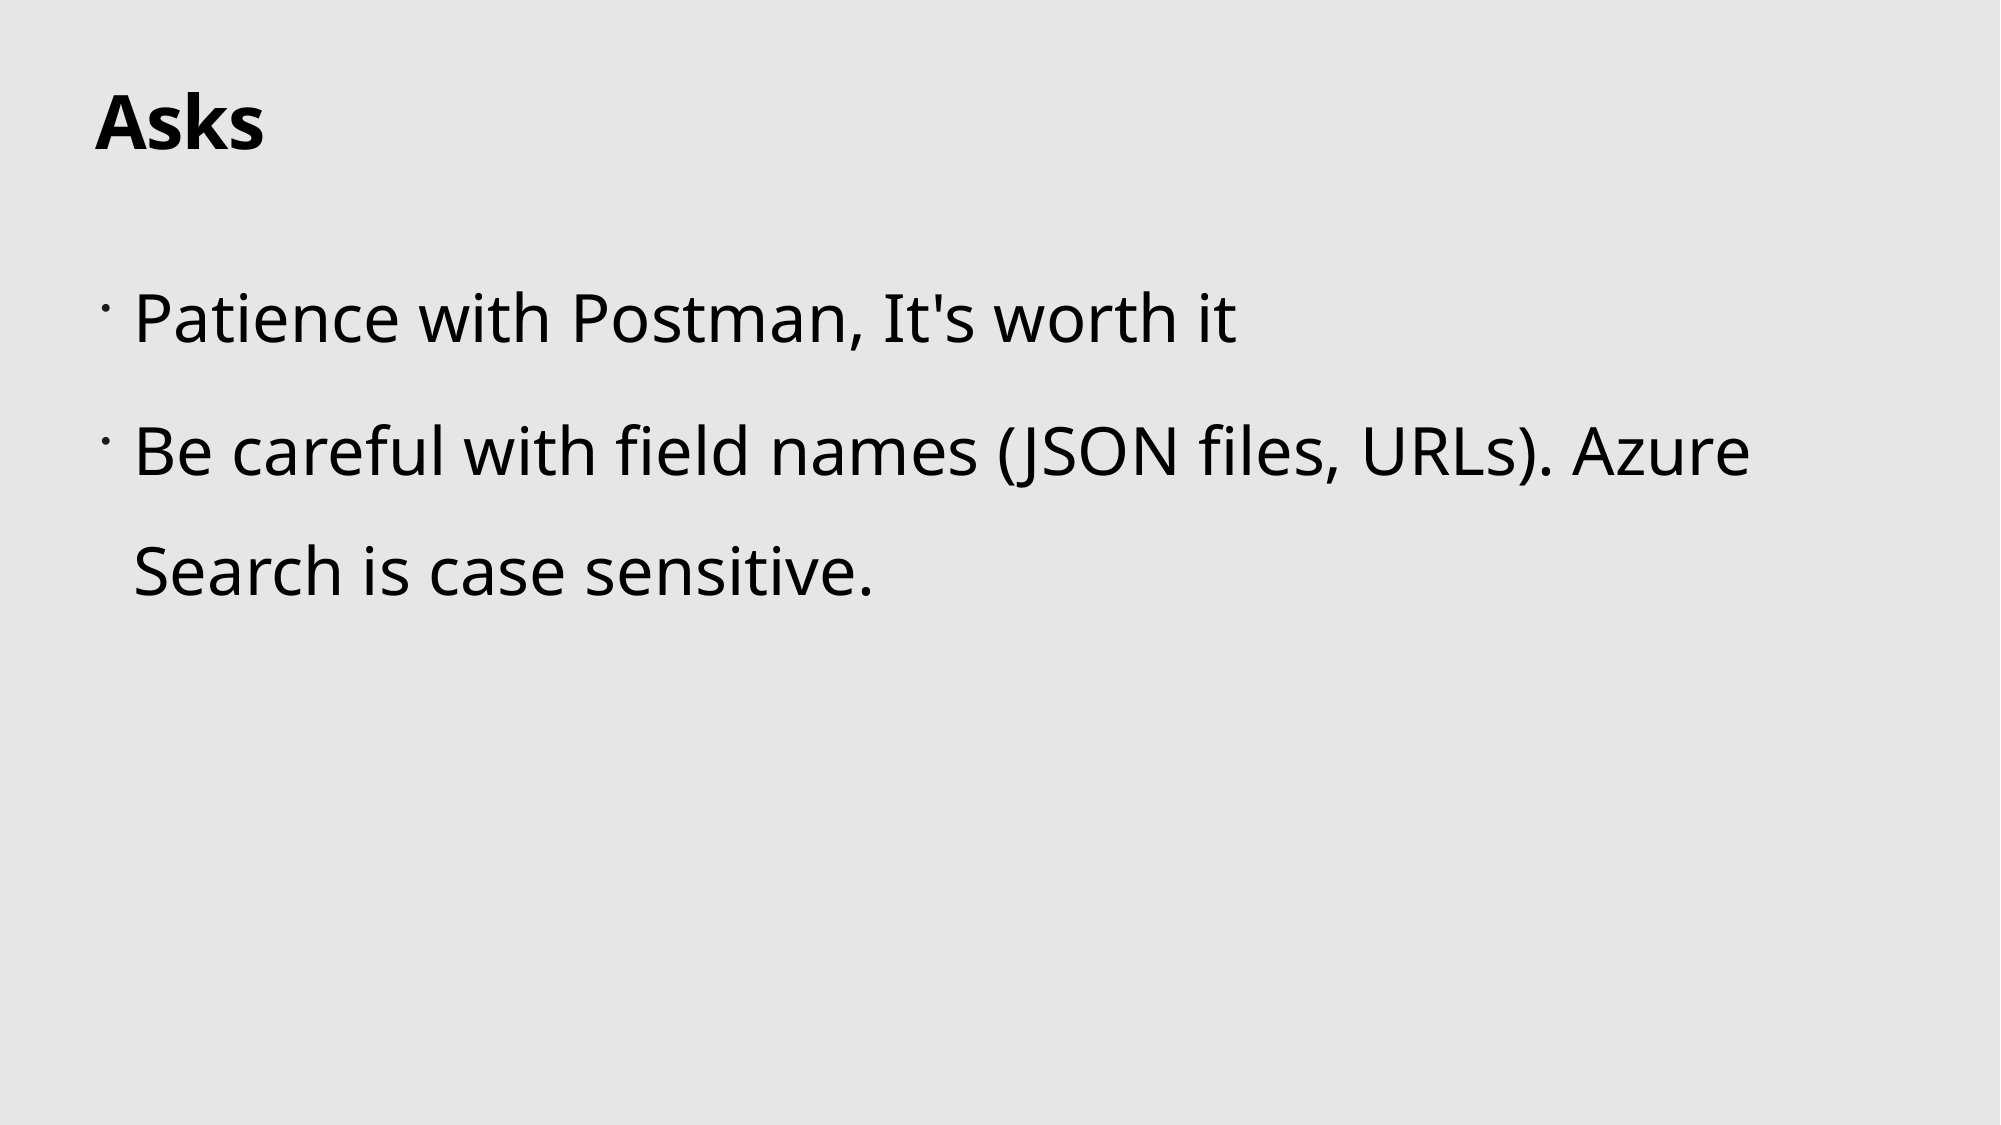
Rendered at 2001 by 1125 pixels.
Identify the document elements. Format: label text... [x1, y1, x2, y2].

list Patience with Postman, It's worth it Be careful with field names (JSON files, URLs). Azure Search is case sensitive. [95, 235, 1904, 601]
title Asks [95, 75, 1904, 166]
